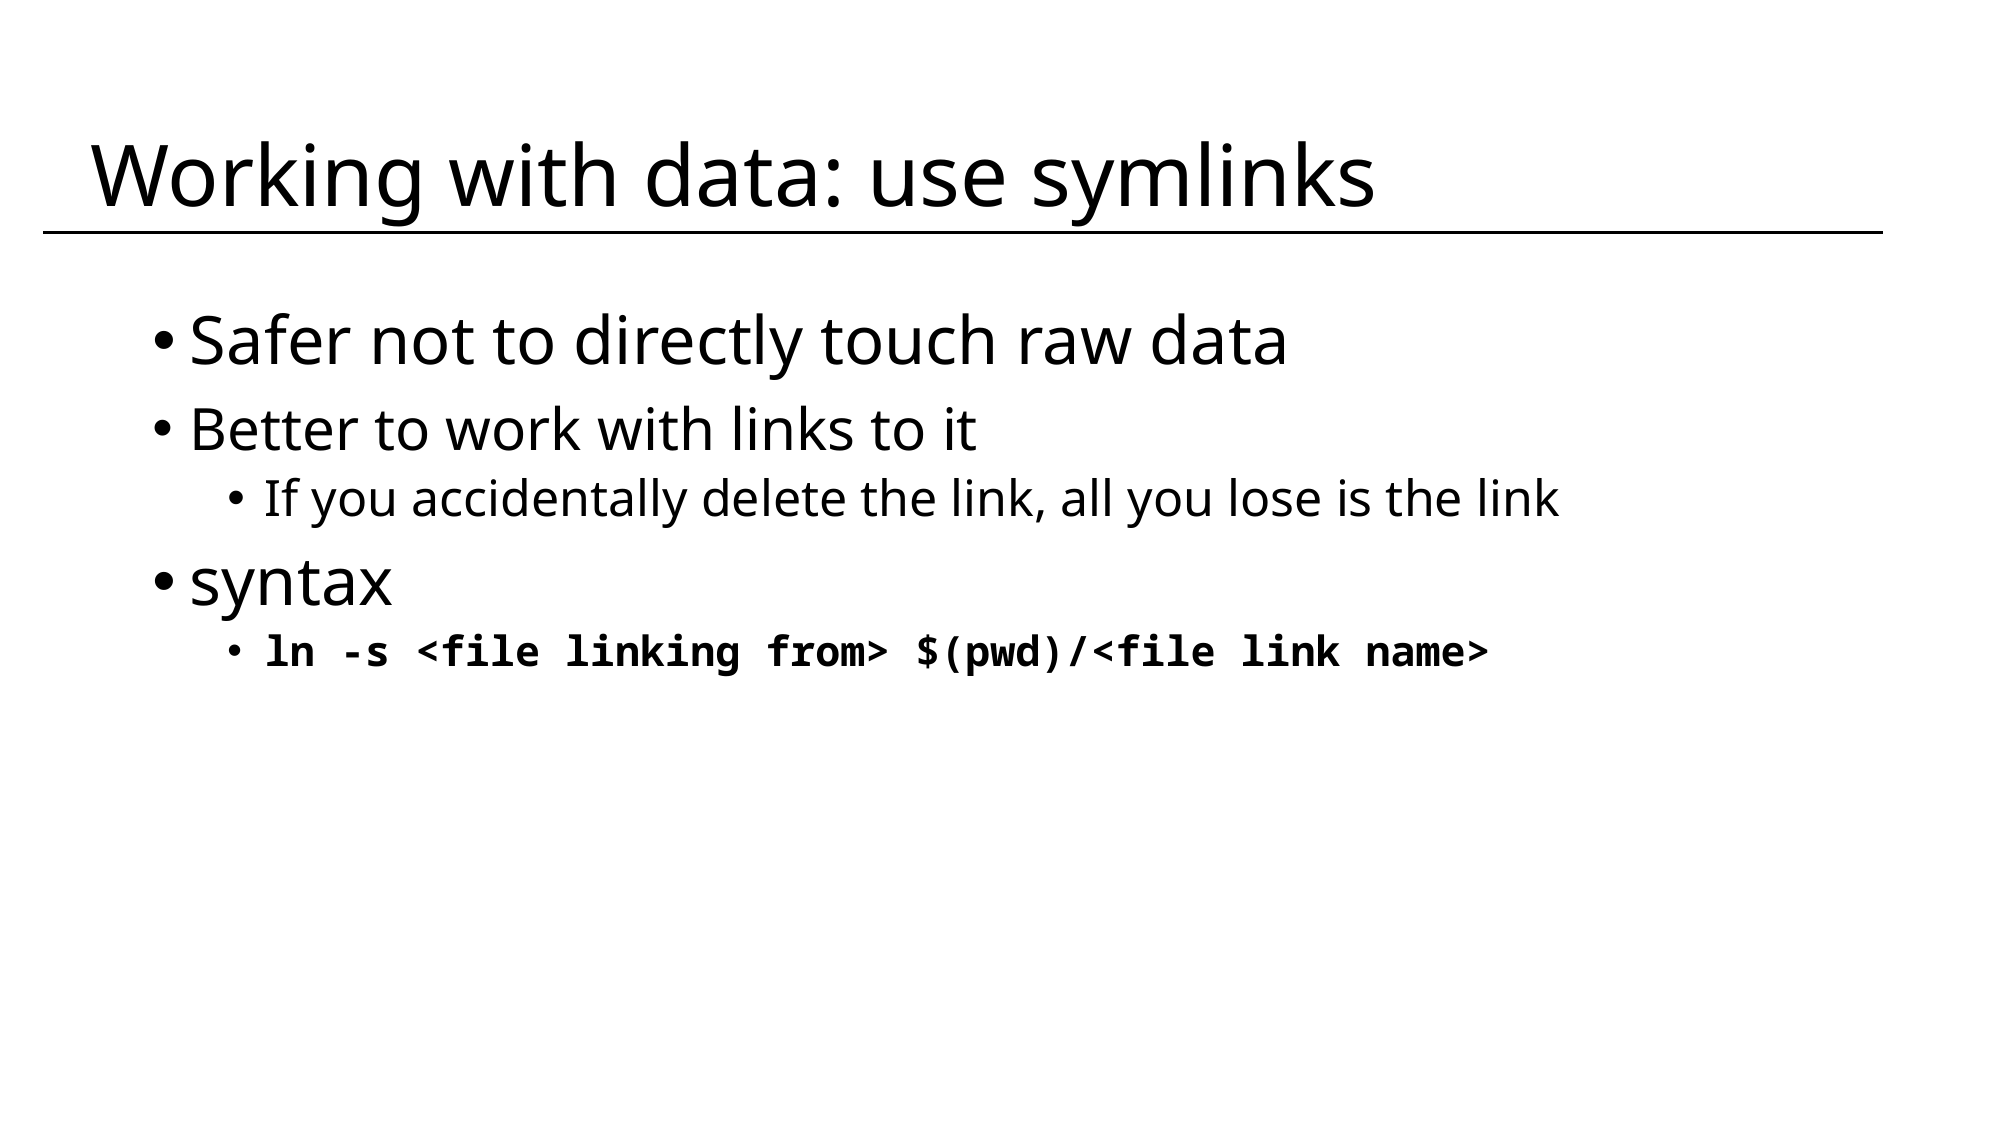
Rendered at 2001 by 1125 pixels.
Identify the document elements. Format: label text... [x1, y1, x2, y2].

list Safer not to directly touch raw data Better to work with links to it If you accidentally delete the link, all you lose is the link syntax ln -s <file linking from> $(pwd)/<file link name> [137, 299, 1841, 804]
text_box Working with data: use symlinks [74, 45, 1425, 231]
